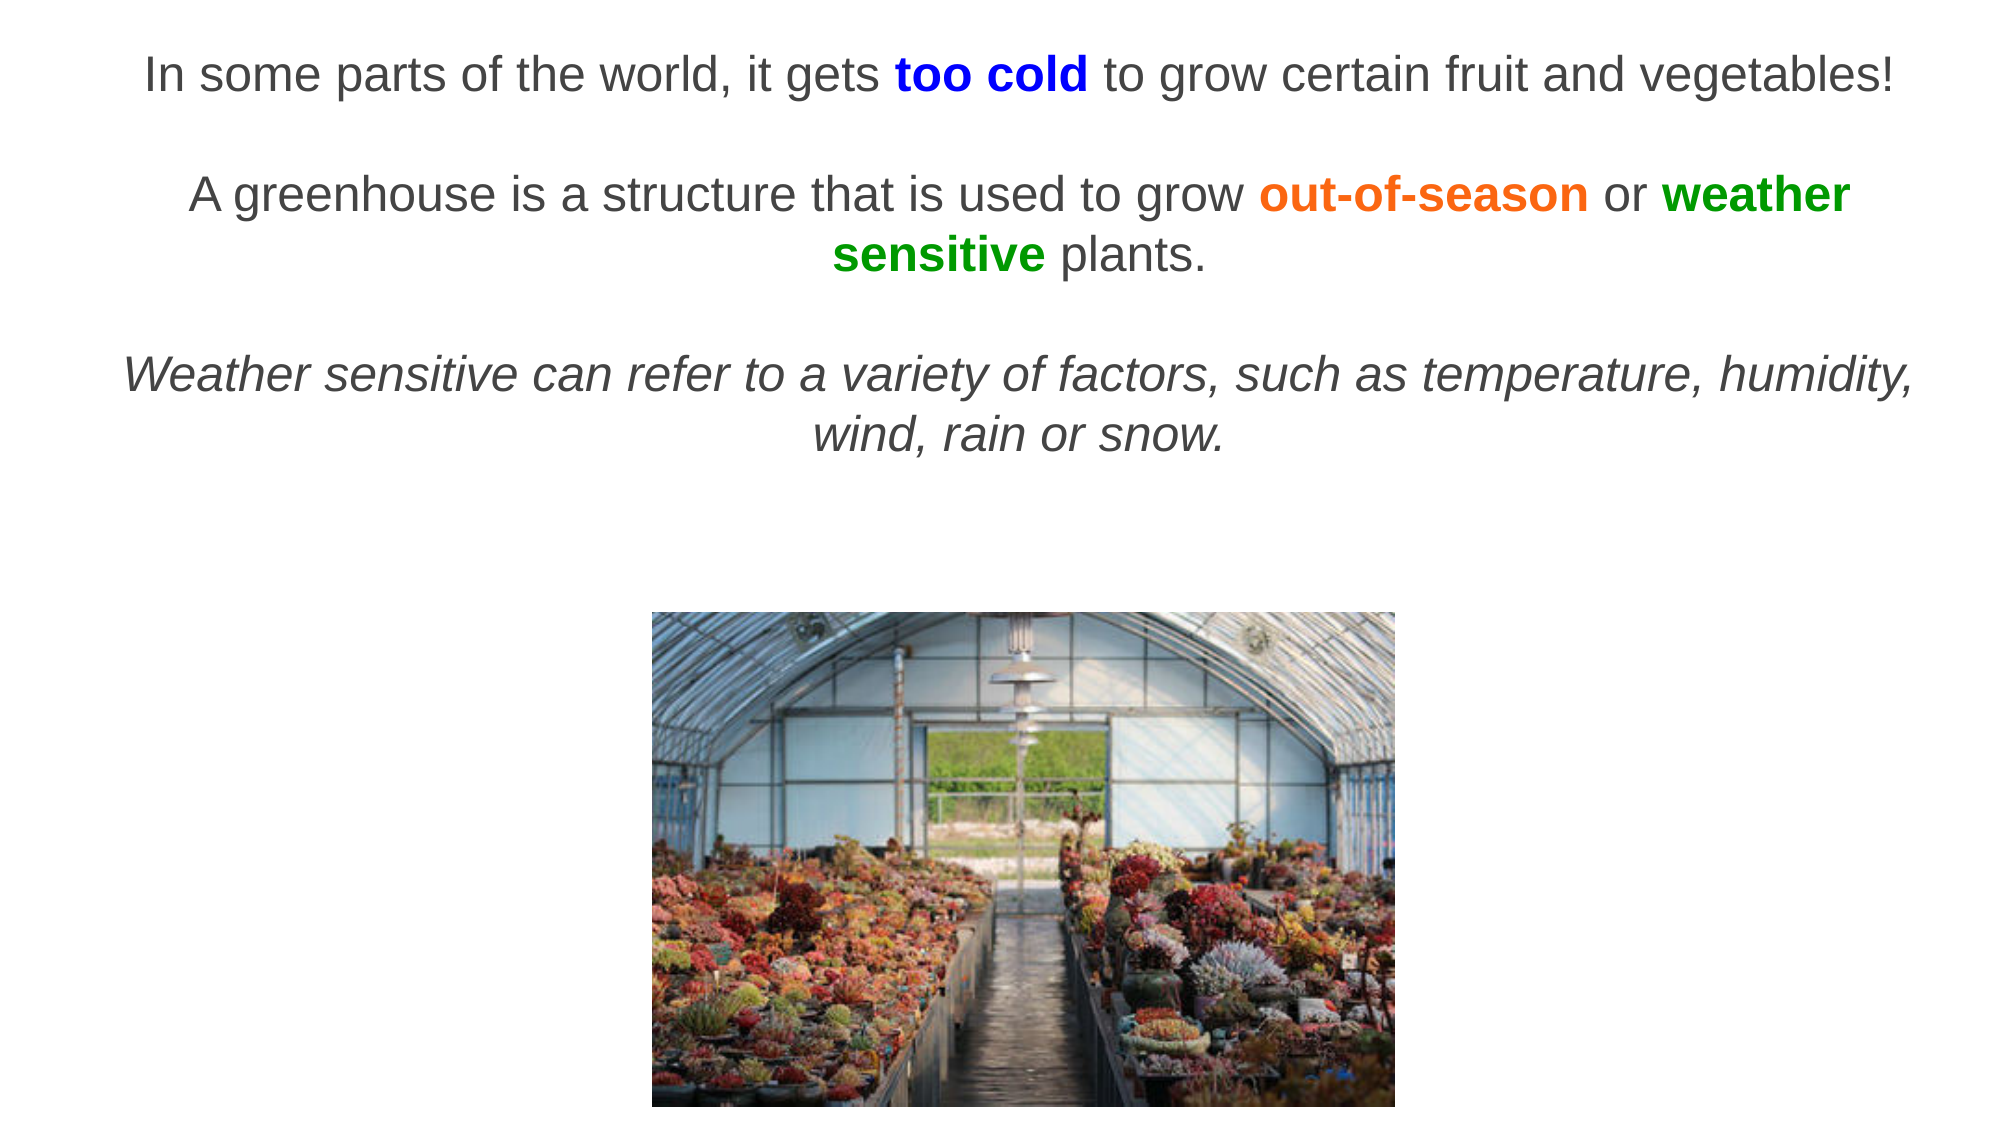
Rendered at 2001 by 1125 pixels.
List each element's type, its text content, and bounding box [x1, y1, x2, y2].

text_box In some parts of the world, it gets too cold to grow certain fruit and vegetables! A greenhouse is a structure that is used to grow out-of-season or weather sensitive plants. Weather sensitive can refer to a variety of factors, such as temperature, humidity, wind, rain or snow. [54, 33, 1986, 469]
picture [651, 612, 1395, 1107]
